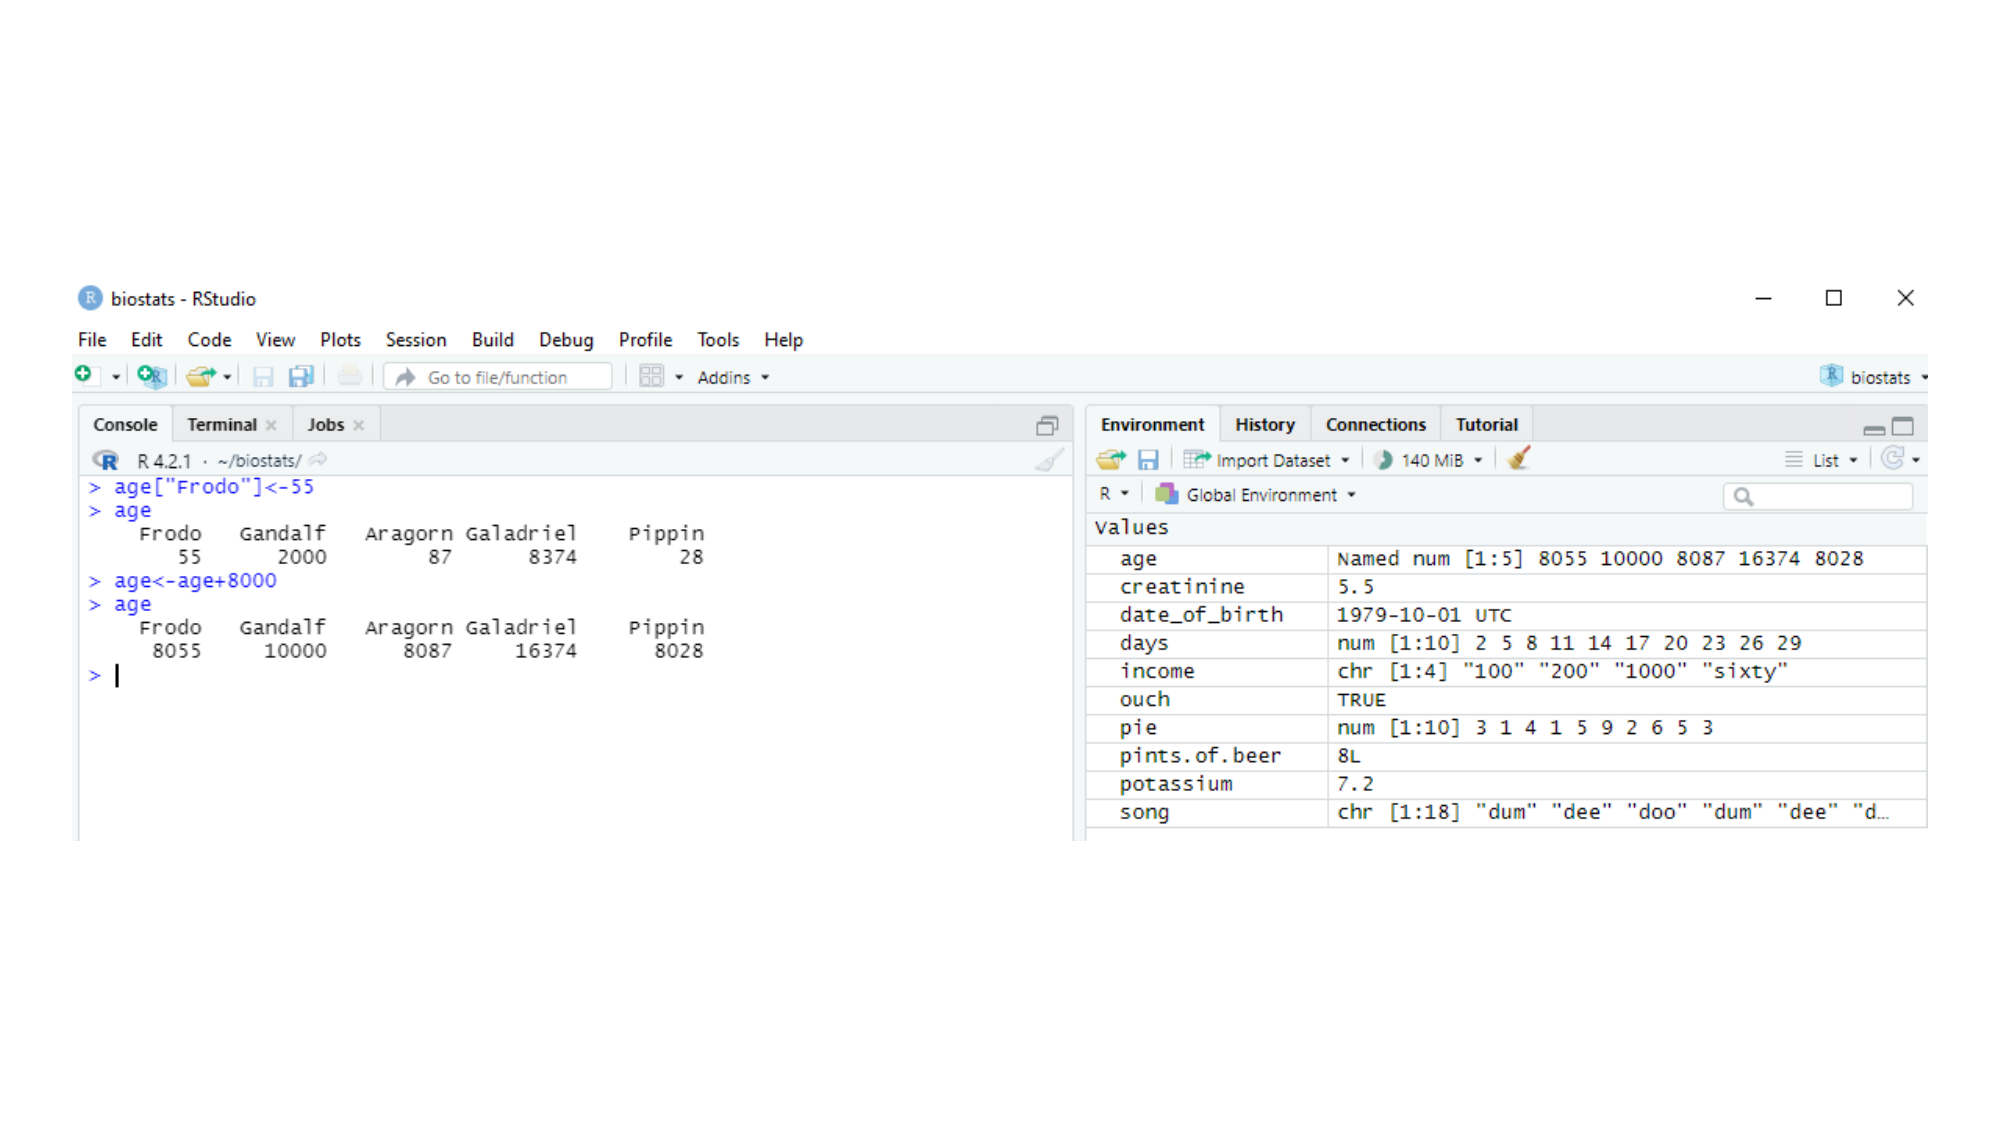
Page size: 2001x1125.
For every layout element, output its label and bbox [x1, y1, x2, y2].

picture [72, 284, 1928, 841]
